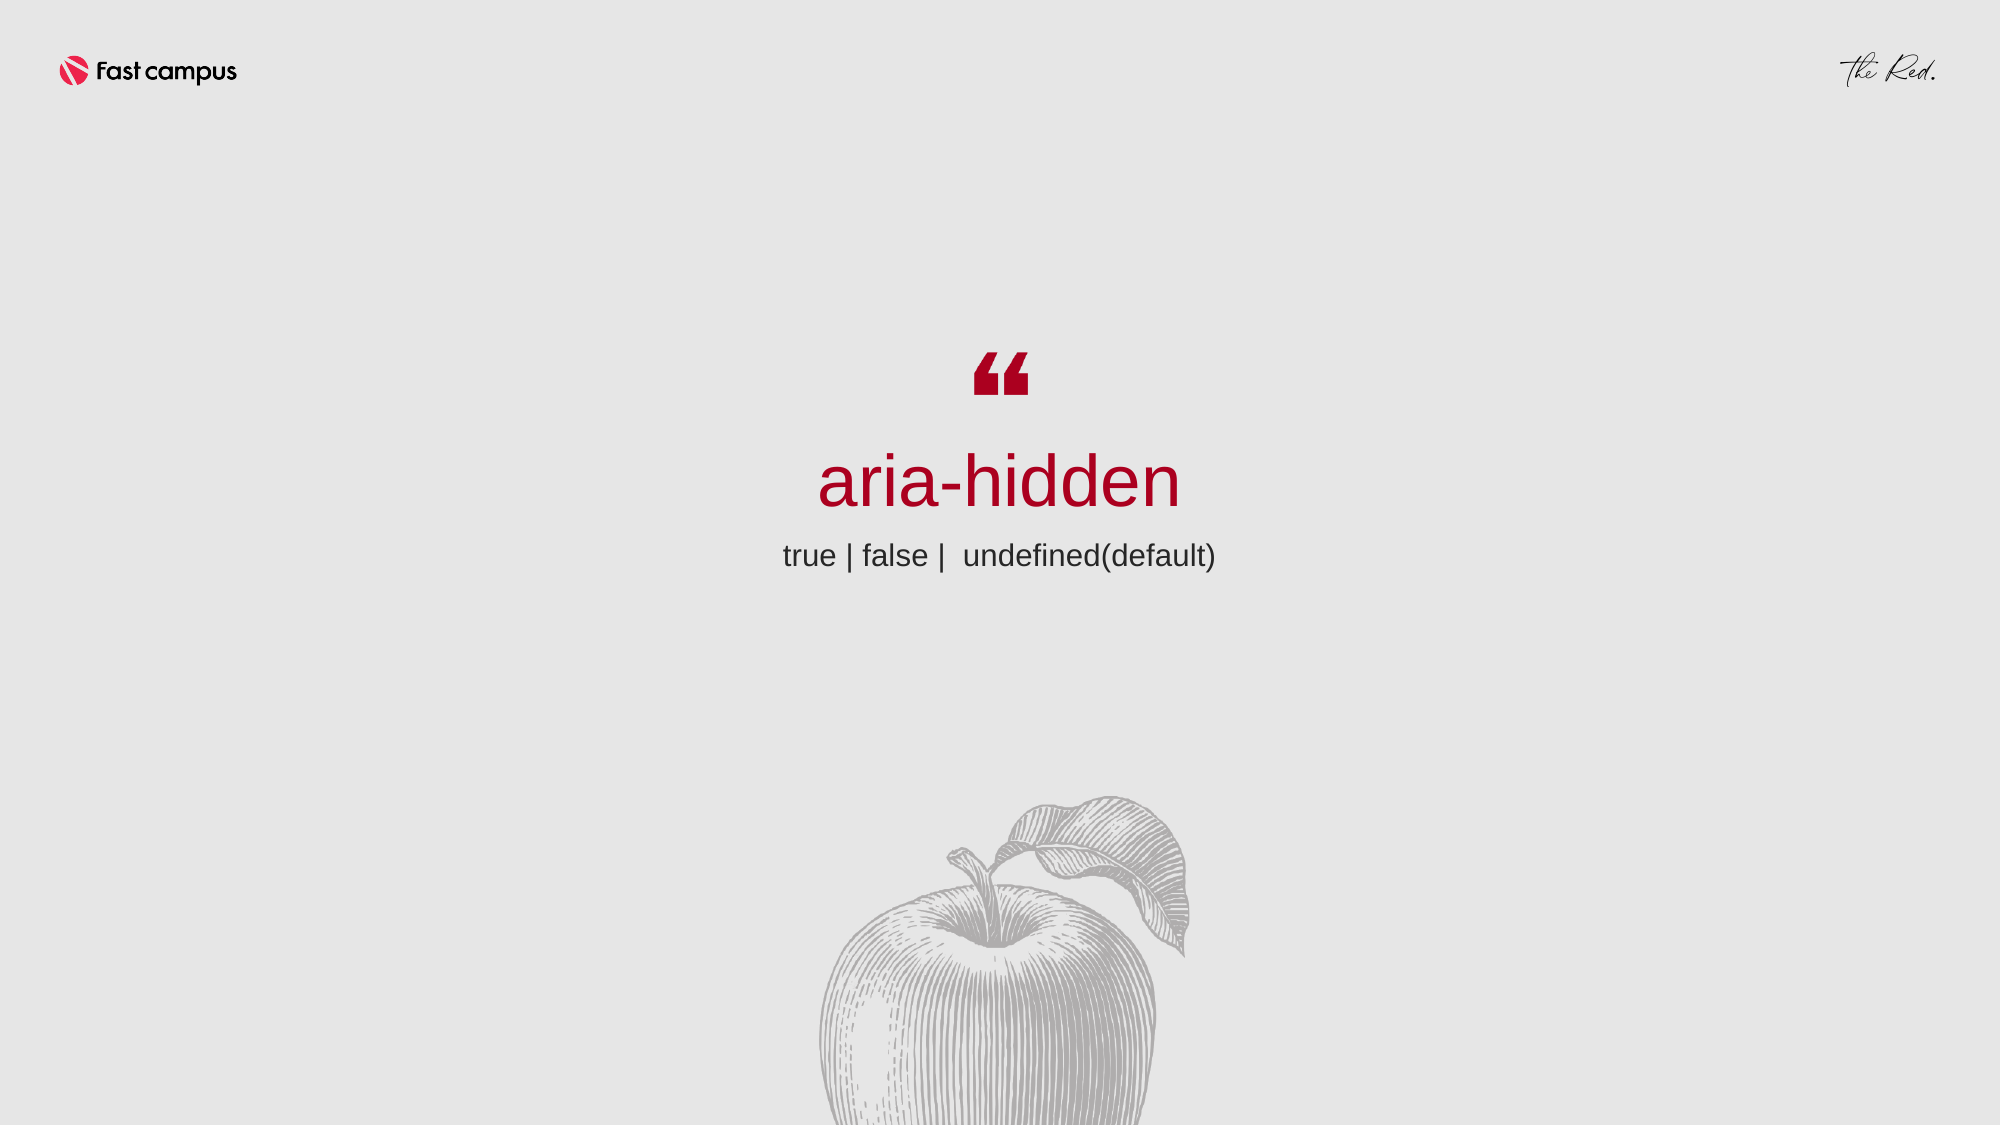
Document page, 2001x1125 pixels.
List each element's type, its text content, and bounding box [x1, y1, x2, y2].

text_box true | false | undefined(default) [0, 528, 2000, 604]
list aria-hidden [0, 439, 2000, 515]
picture [966, 343, 1034, 403]
picture [57, 53, 239, 88]
picture [813, 796, 1190, 1125]
picture [1840, 52, 1935, 87]
